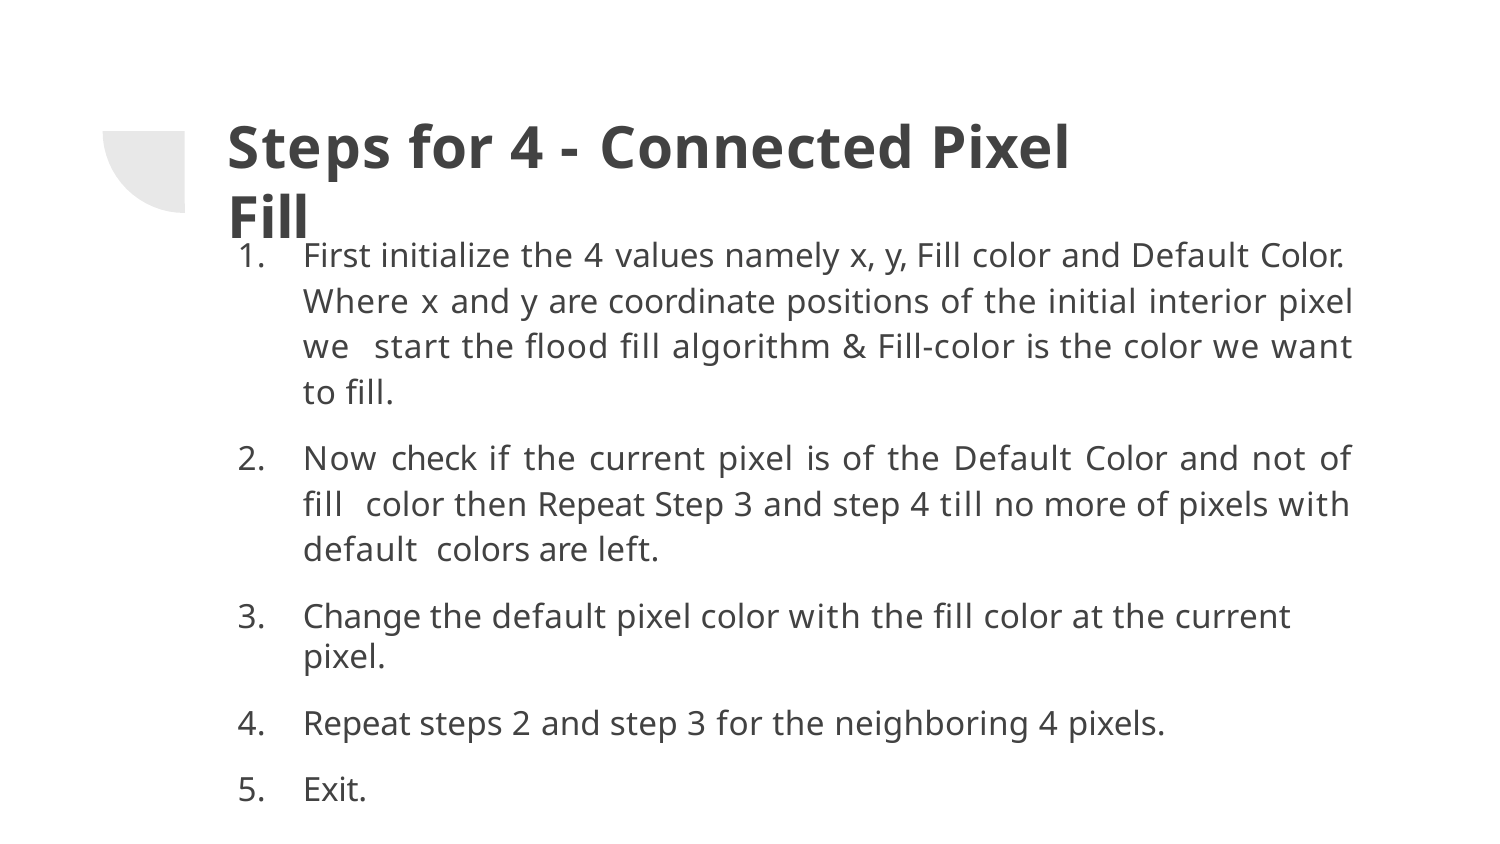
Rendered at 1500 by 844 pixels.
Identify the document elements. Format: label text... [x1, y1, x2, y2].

title Steps for 4 - Connected Pixel Fill [225, 107, 1142, 251]
text_box First initialize the 4 values namely x, y, Fill color and Default Color. Where x and y are coordinate positions of the initial interior pixel we start the ﬂood fill algorithm & Fill-color is the color we want to fill. Now check if the current pixel is of the Default Color and not of fill color then Repeat Step 3 and step 4 till no more of pixels with default colors are left. Change the default pixel color with the fill color at the current pixel. Repeat steps 2 and step 3 for the neighboring 4 pixels. Exit. [235, 227, 1355, 809]
